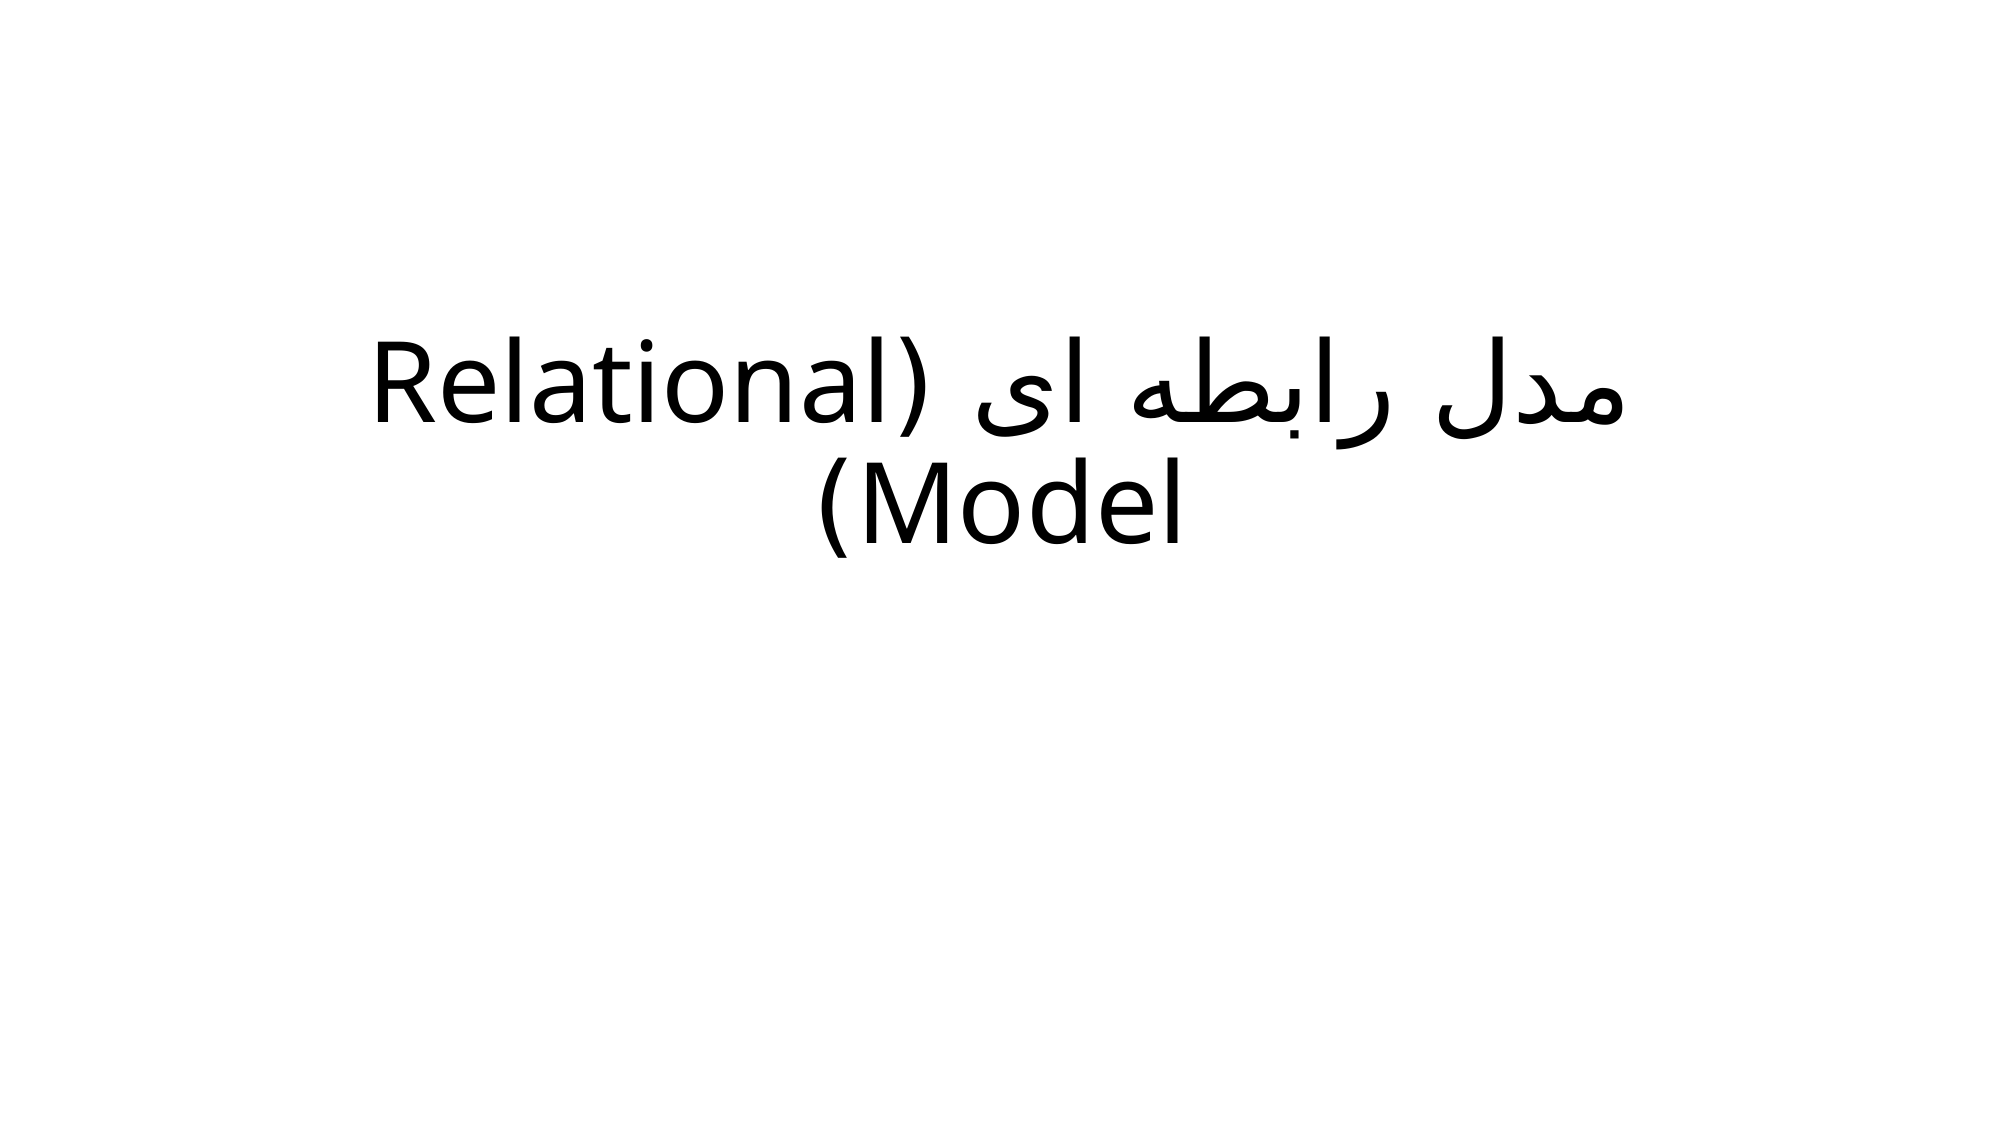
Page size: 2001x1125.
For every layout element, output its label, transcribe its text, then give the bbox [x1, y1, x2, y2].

title مدل رابطه ای (Relational Model) [249, 184, 1750, 576]
